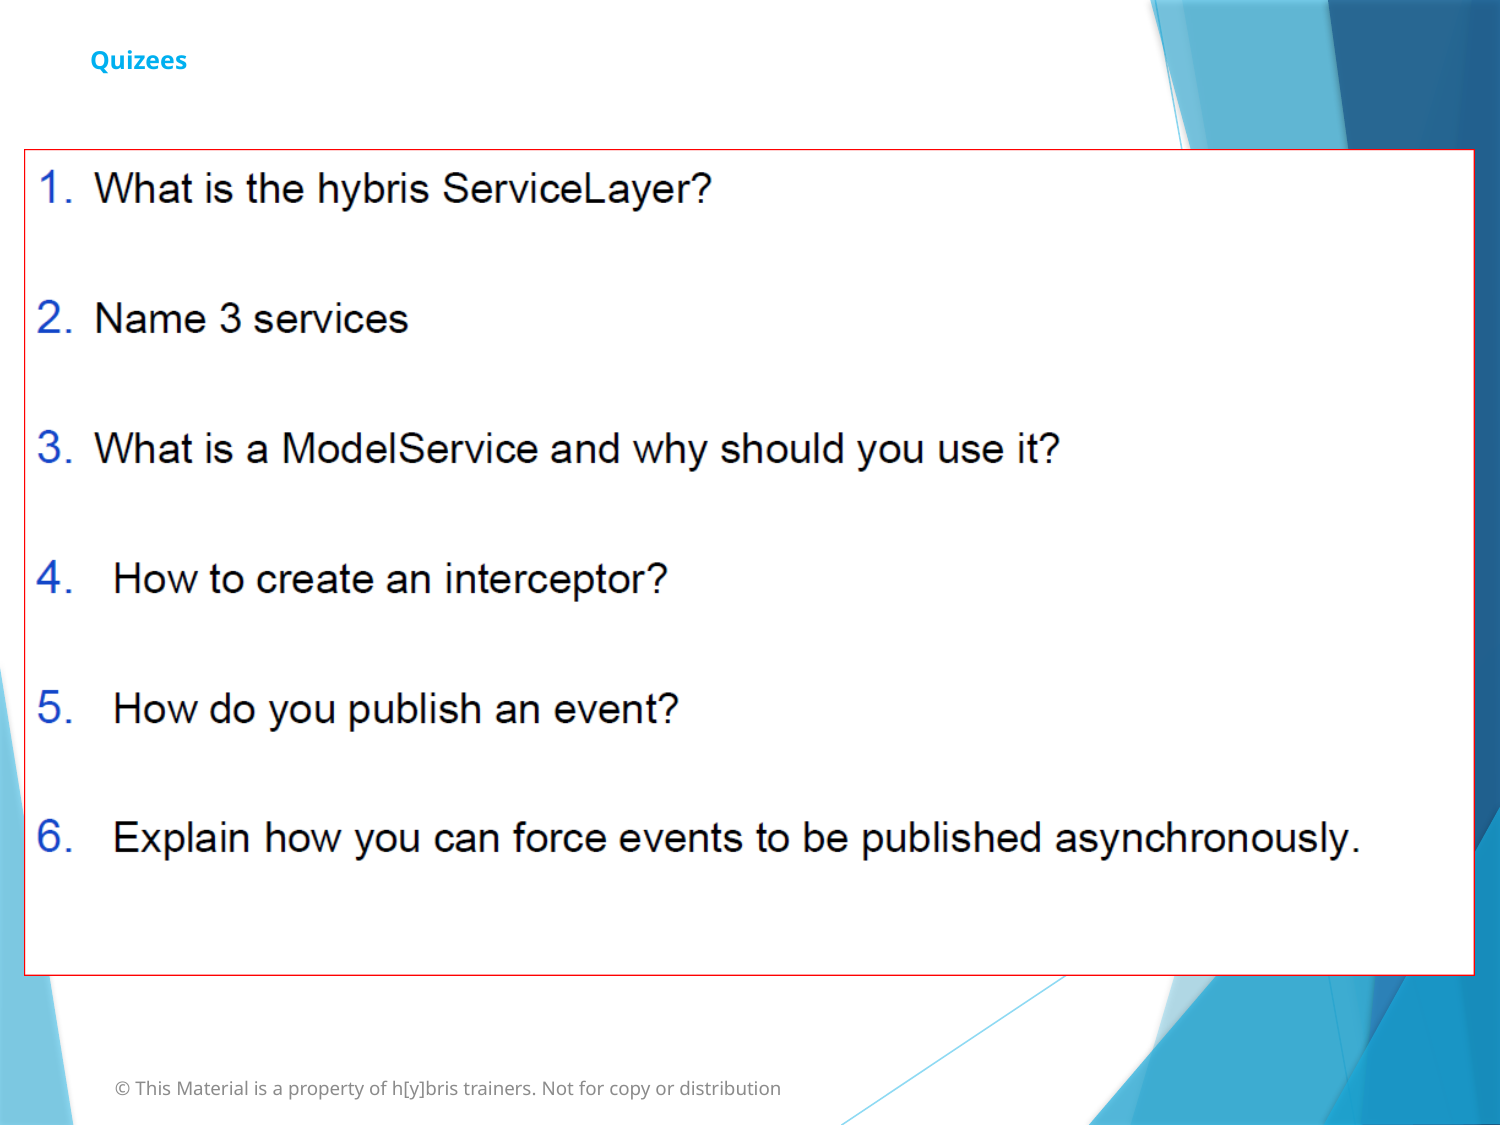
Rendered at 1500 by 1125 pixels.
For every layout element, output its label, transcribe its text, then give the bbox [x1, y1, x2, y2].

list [24, 149, 1476, 976]
footer © This Material is a property of h[y]bris trainers. Not for copy or distribution [99, 1057, 859, 1118]
title Quizees [75, 37, 1425, 149]
